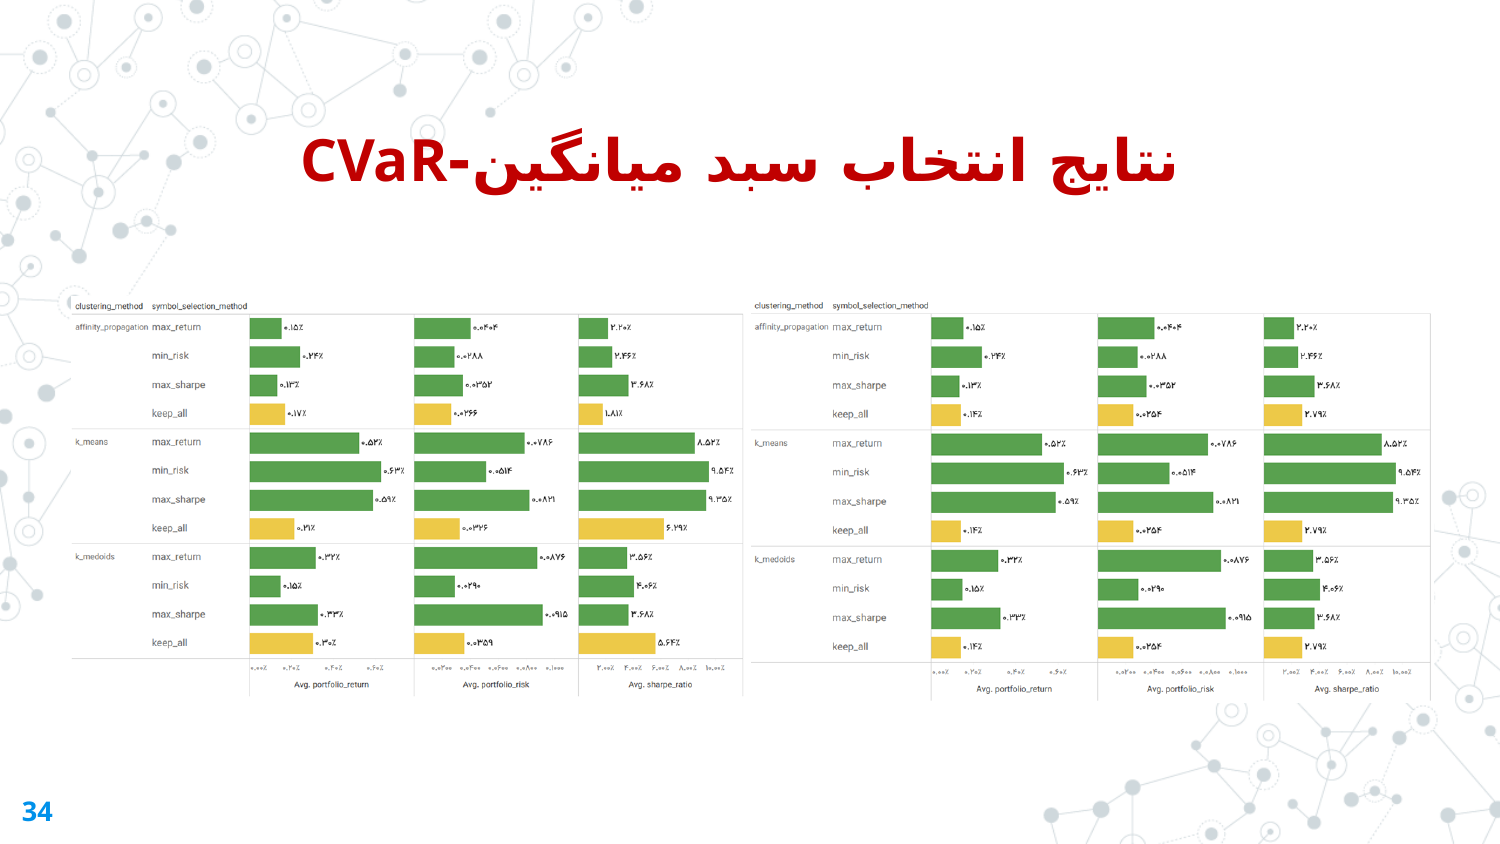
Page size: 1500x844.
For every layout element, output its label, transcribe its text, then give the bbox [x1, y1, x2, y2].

text_box نتایج انتخاب سبد میانگین-CVaR [128, 100, 1372, 216]
picture [0, 0, 1500, 844]
text_box 34 [0, 779, 68, 844]
